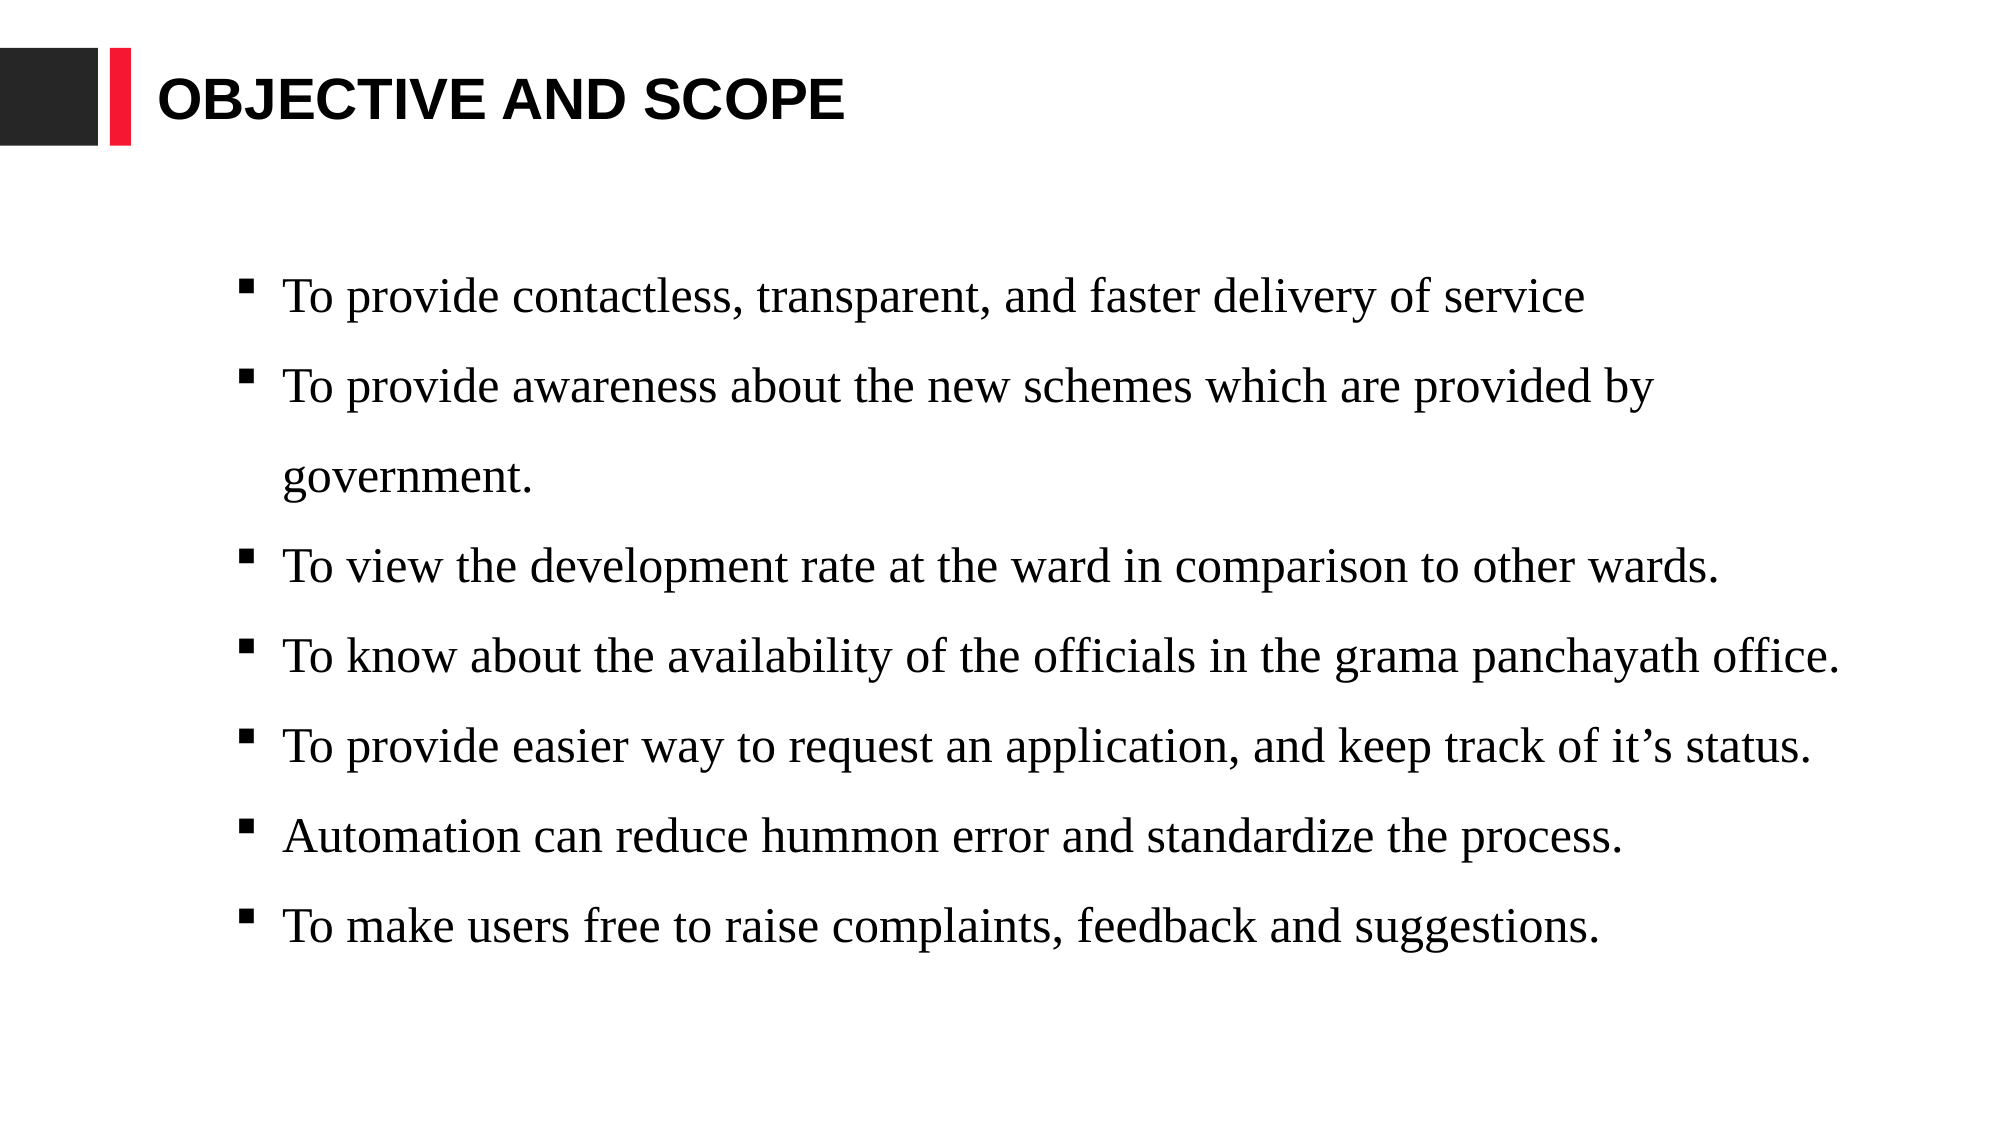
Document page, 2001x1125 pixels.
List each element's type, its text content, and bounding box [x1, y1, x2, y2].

text_box To provide contactless, transparent, and faster delivery of service To provide awareness about the new schemes which are provided by government. To view the development rate at the ward in comparison to other wards. To know about the availability of the officials in the grama panchayath office. To provide easier way to request an application, and keep track of it’s status. Automation can reduce hummon error and standardize the process. To make users free to raise complaints, feedback and suggestions. [220, 225, 1901, 960]
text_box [0, 47, 894, 146]
